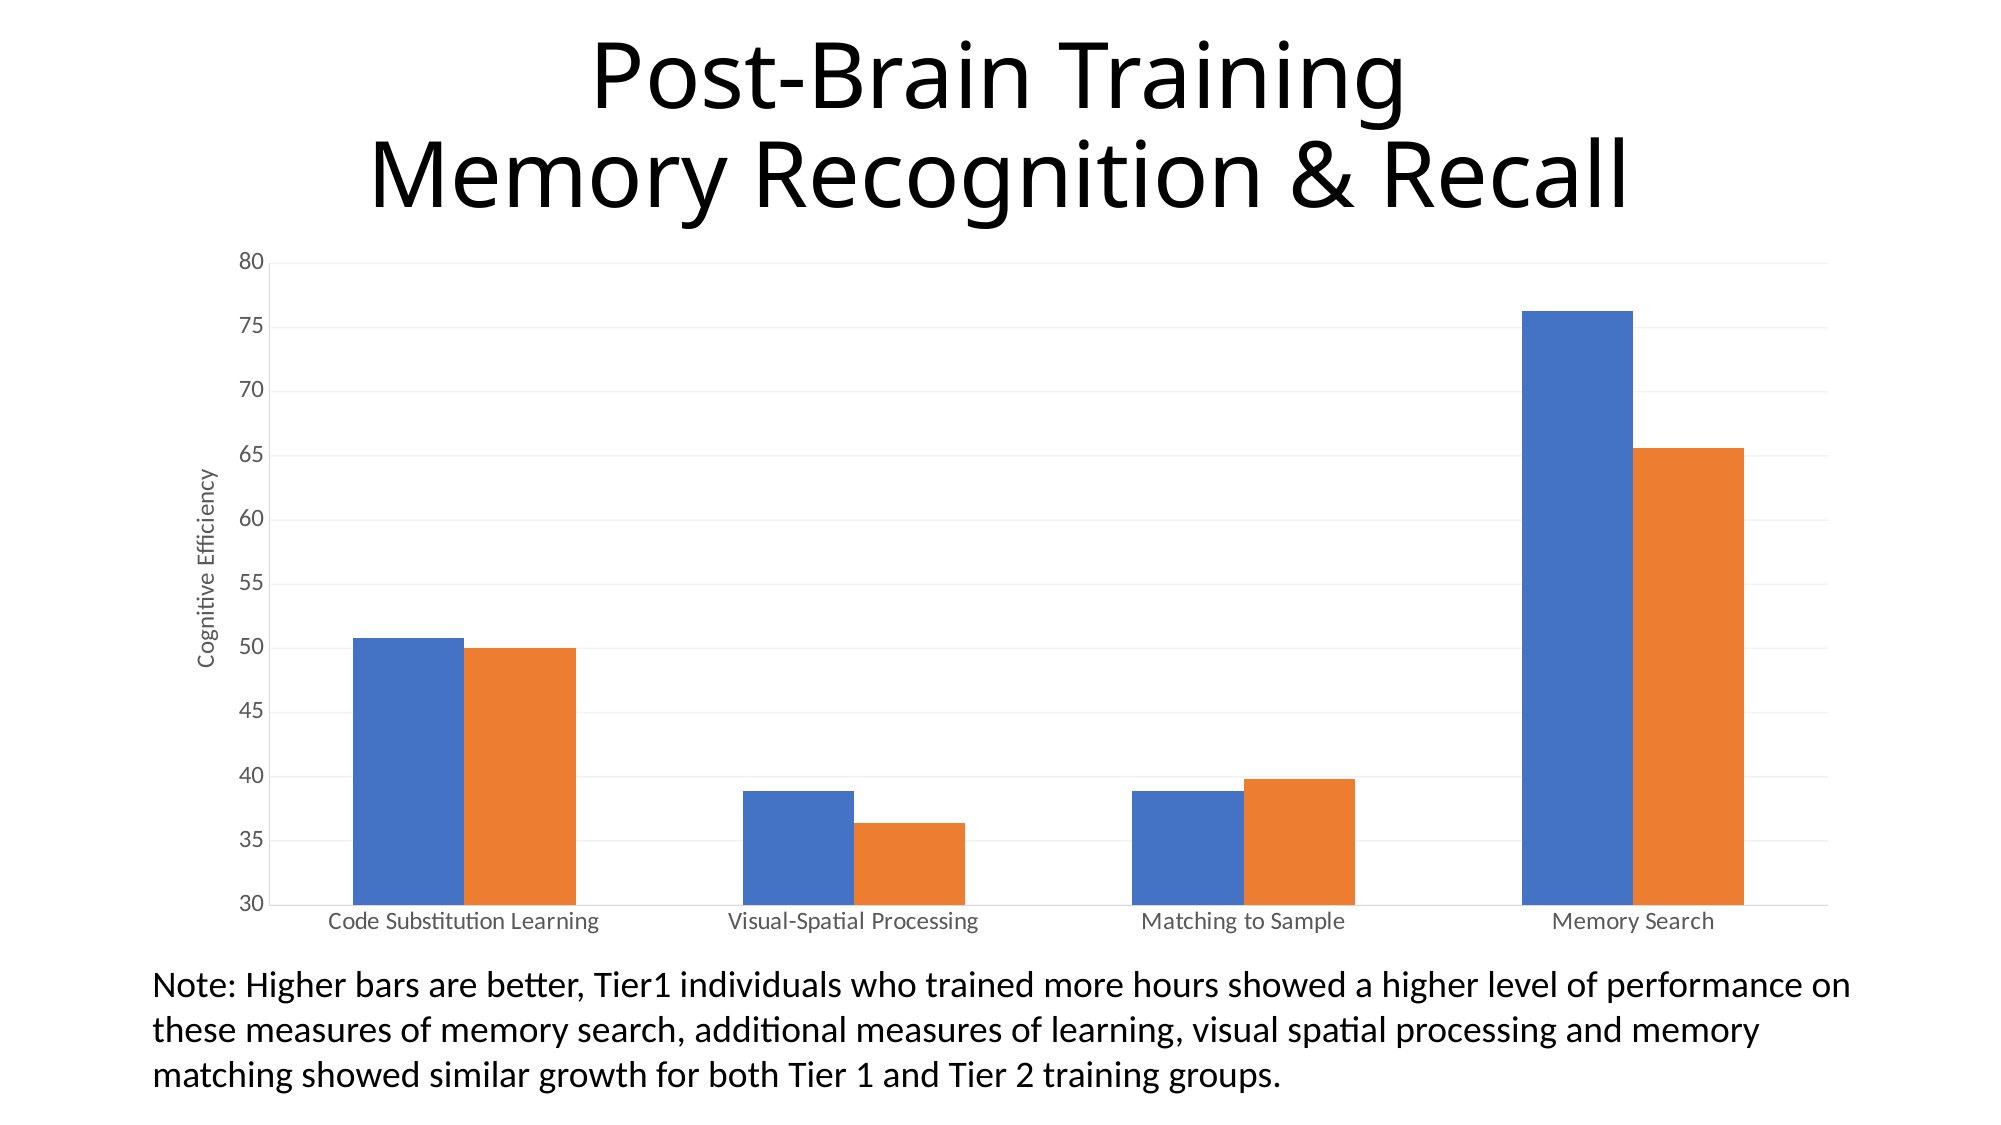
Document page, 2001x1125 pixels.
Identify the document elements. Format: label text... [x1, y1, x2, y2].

chart [137, 236, 1863, 951]
title Post-Brain Training Memory Recognition & Recall [137, 19, 1863, 236]
text_box Note: Higher bars are better, Tier1 individuals who trained more hours showed a higher level of performance on these measures of memory search, additional measures of learning, visual spatial processing and memory matching showed similar growth for both Tier 1 and Tier 2 training groups. [137, 952, 1916, 1103]
